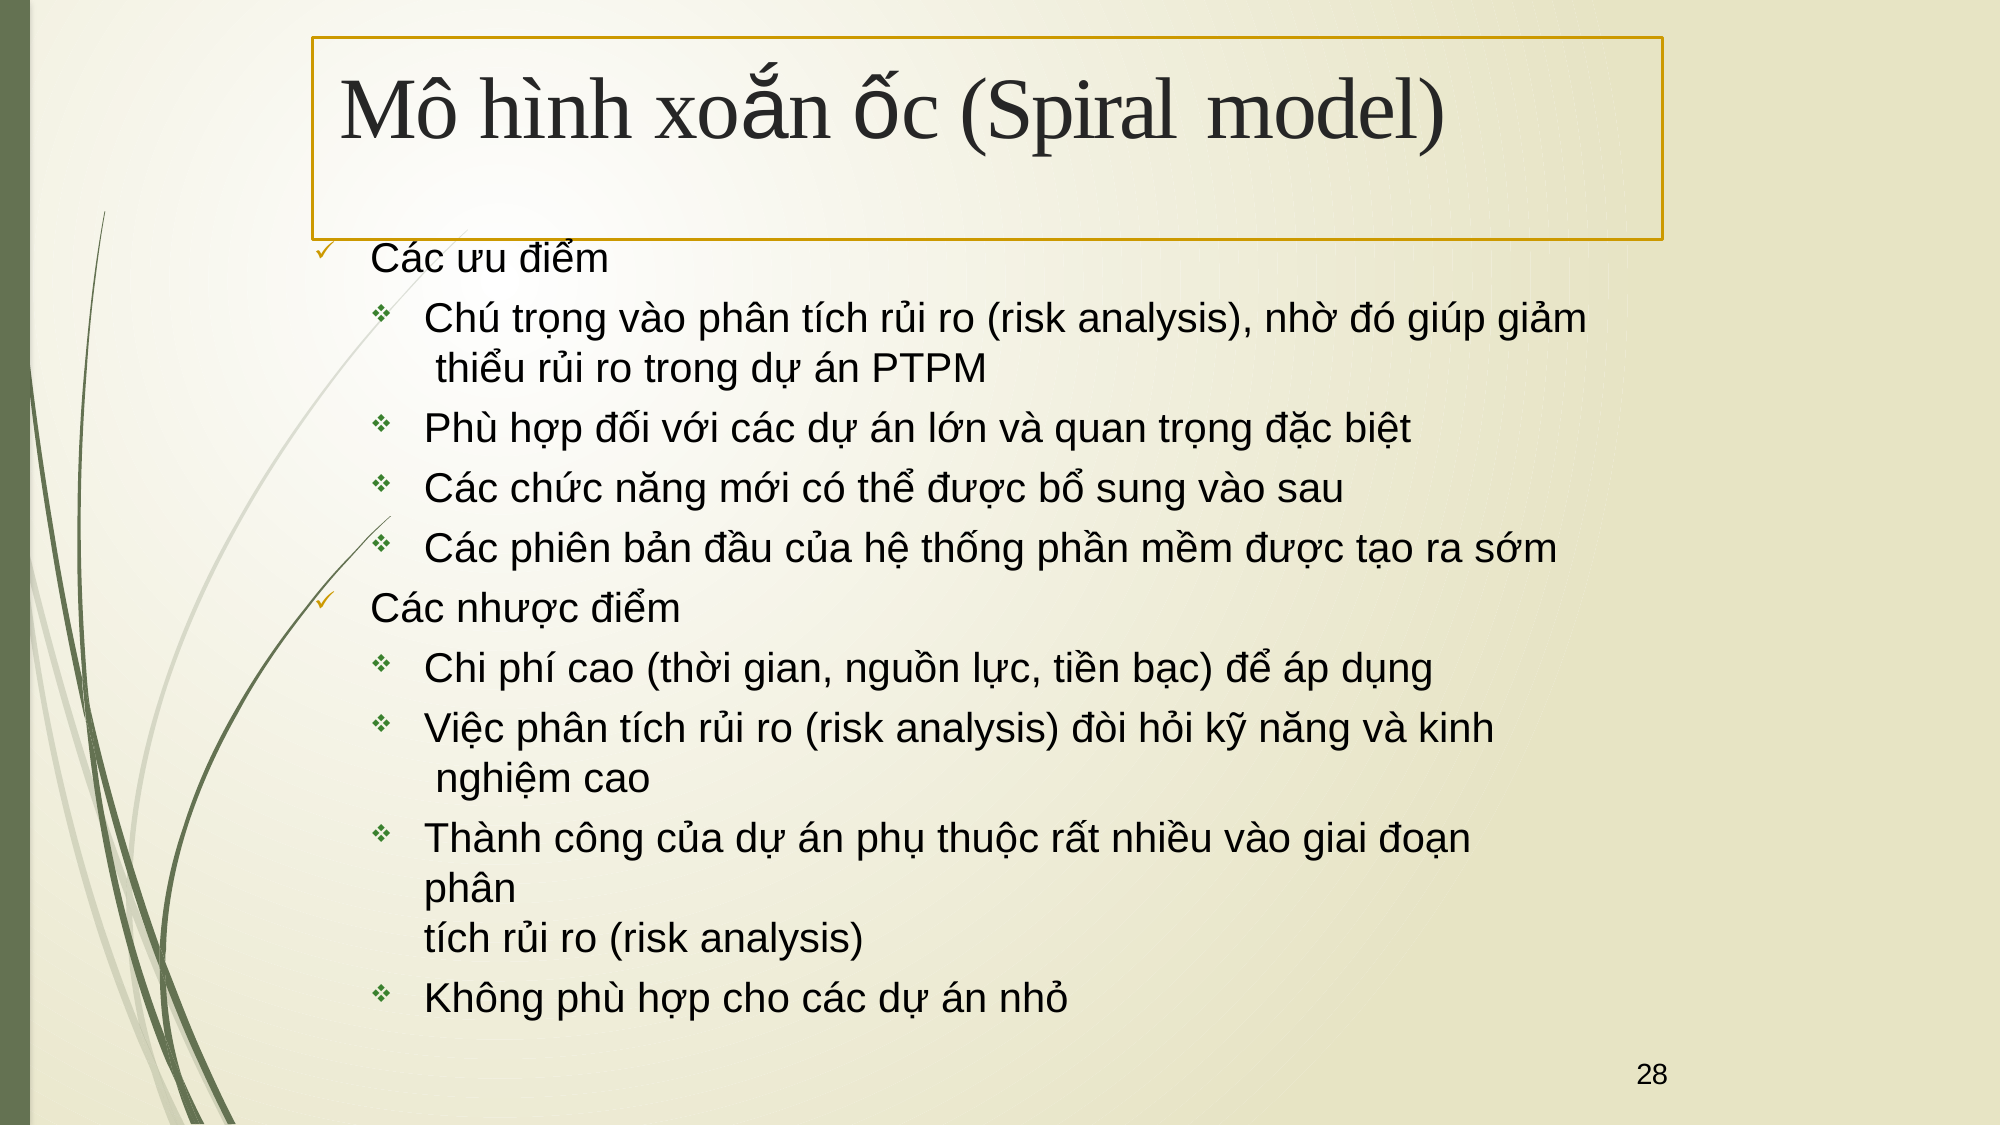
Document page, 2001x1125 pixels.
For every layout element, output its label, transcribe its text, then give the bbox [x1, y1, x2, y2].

title Mô hình xoắn ốc (Spiral model) [312, 37, 1663, 240]
slide_number 28 [1630, 1061, 1725, 1125]
text_box Các ưu điểm Chú trọng vào phân tích rủi ro (risk analysis), nhờ đó giúp giảm thiểu rủi ro trong dự án PTPM Phù hợp đối với các dự án lớn và quan trọng đặc biệt Các chức năng mới có thể được bổ sung vào sau Các phiên bản đầu của hệ thống phần mềm được tạo ra sớm Các nhược điểm Chi phí cao (thời gian, nguồn lực, tiền bạc) để áp dụng Việc phân tích rủi ro (risk analysis) đòi hỏi kỹ năng và kinh nghiệm cao Thành công của dự án phụ thuộc rất nhiều vào giai đoạn phân tích rủi ro (risk analysis) Không phù hợp cho các dự án nhỏ [311, 218, 1589, 1022]
